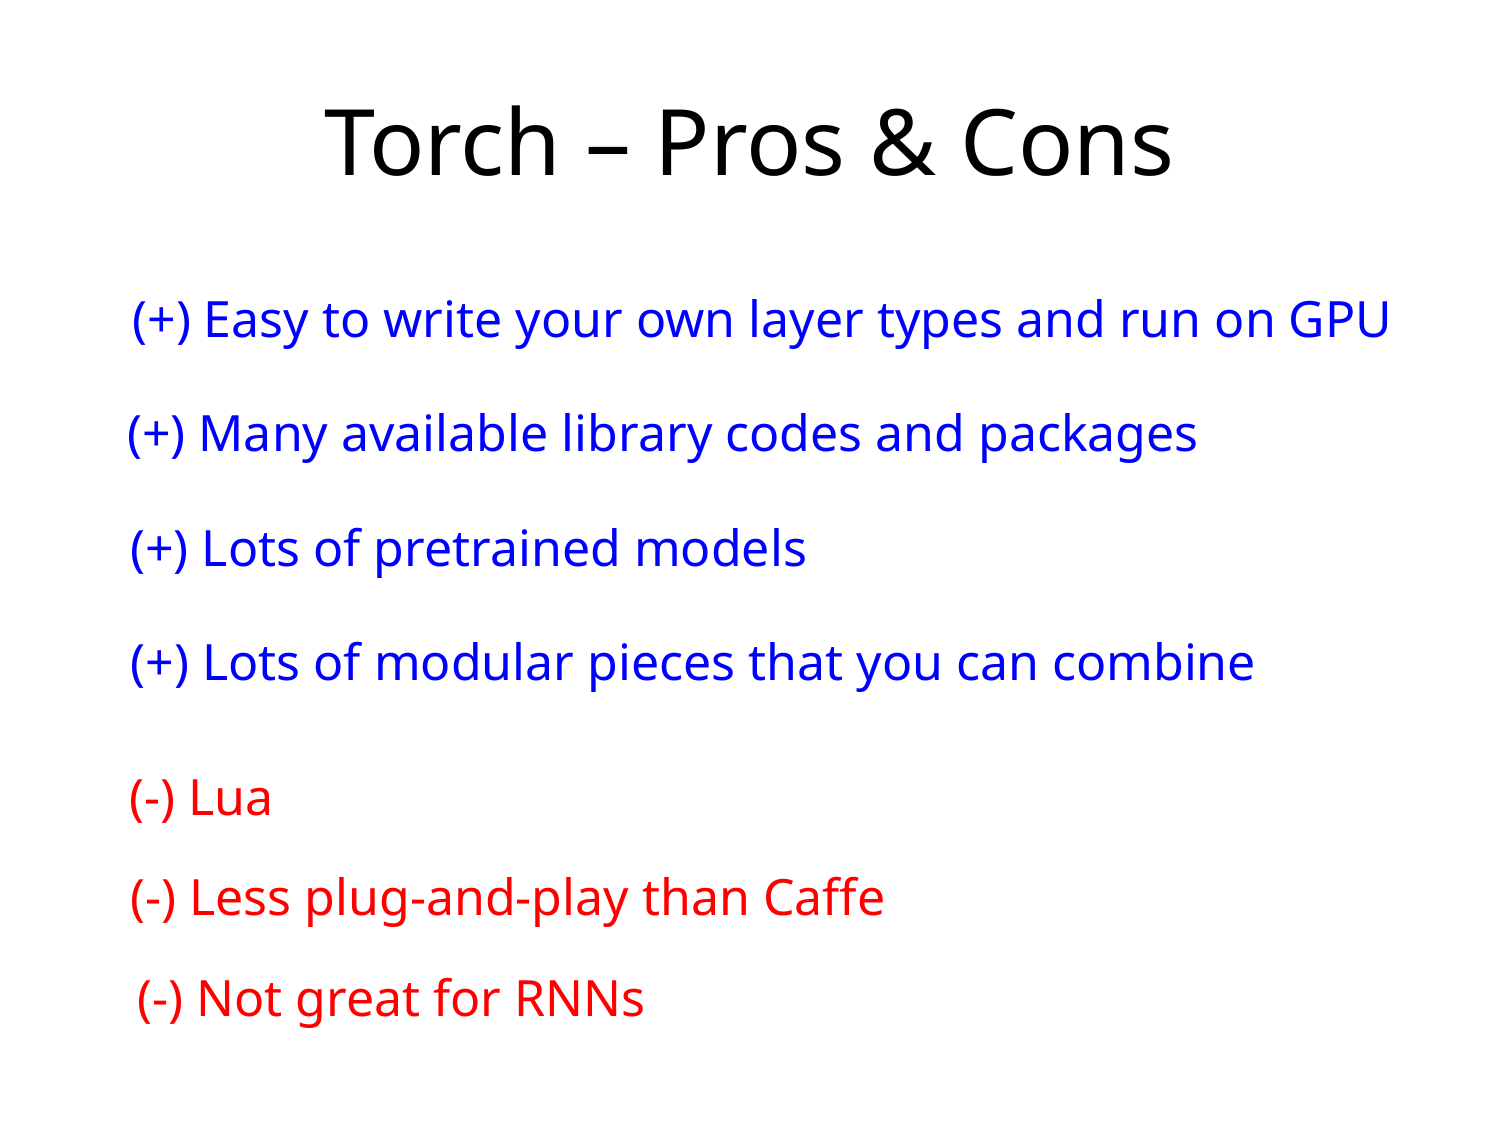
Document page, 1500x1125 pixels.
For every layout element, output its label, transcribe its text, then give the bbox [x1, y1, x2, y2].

text_box (+) Lots of modular pieces that you can combine [115, 622, 1272, 698]
title Torch – Pros & Cons [75, 45, 1425, 233]
text_box (+) Lots of pretrained models [115, 508, 836, 584]
text_box (-) Lua [114, 757, 289, 833]
text_box (-) Not great for RNNs [122, 959, 661, 1034]
text_box (+) Many available library codes and packages [112, 394, 1215, 470]
text_box (-) Less plug-and-play than Caffe [115, 858, 901, 934]
text_box (+) Easy to write your own layer types and run on GPU [117, 280, 1408, 356]
